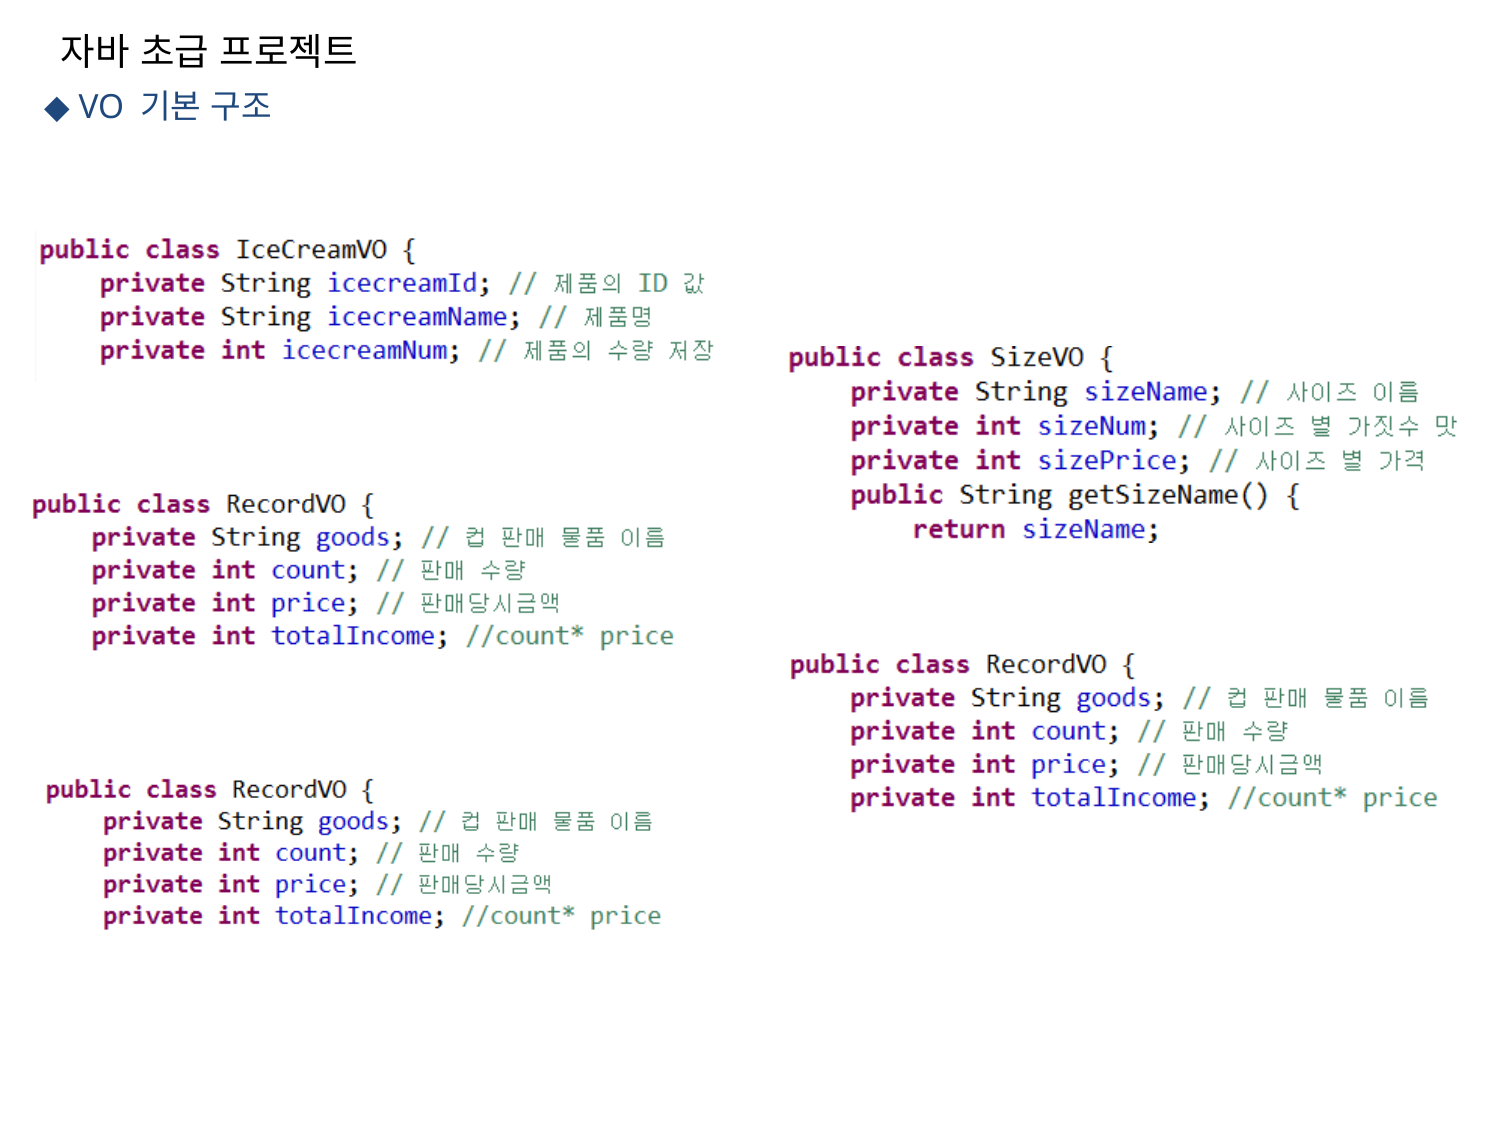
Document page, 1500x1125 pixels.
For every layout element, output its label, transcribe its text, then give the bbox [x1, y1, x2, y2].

text_box 자바 초급 프로젝트 [46, 20, 373, 78]
text_box ◆ VO 기본 구조 [29, 78, 502, 133]
picture [43, 774, 690, 938]
picture [786, 648, 1467, 820]
picture [29, 488, 703, 659]
picture [34, 231, 733, 382]
picture [786, 346, 1471, 543]
